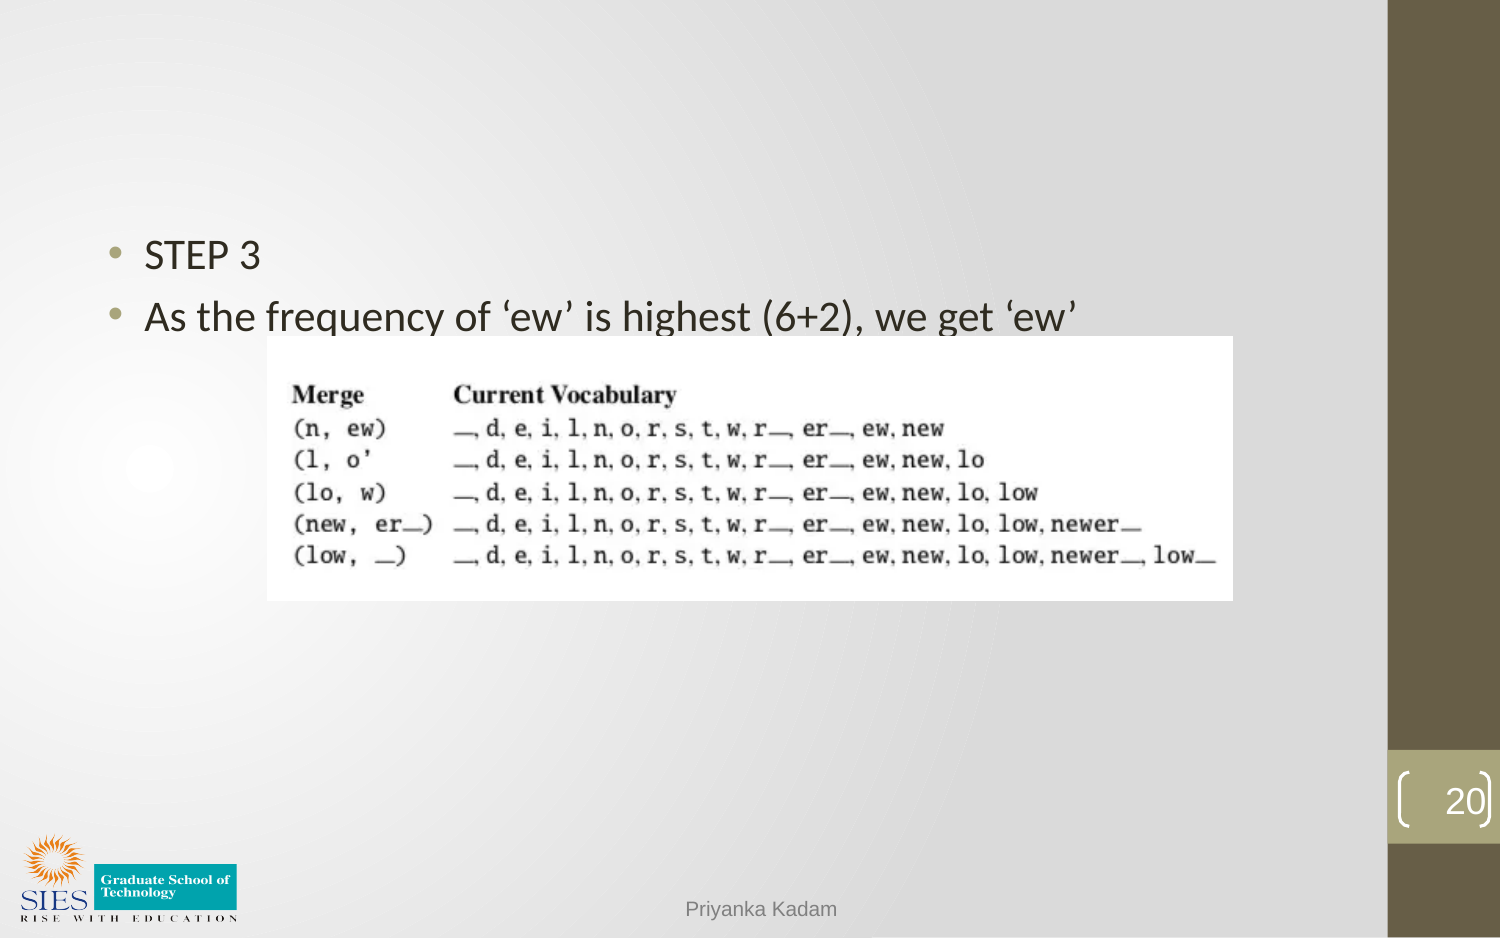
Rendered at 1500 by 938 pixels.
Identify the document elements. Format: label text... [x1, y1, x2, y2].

picture [267, 336, 1233, 602]
picture [20, 832, 237, 922]
list STEP 3 As the frequency of ‘ew’ is highest (6+2), we get ‘ew’ [75, 218, 1325, 875]
slide_number 20 [1397, 770, 1492, 828]
